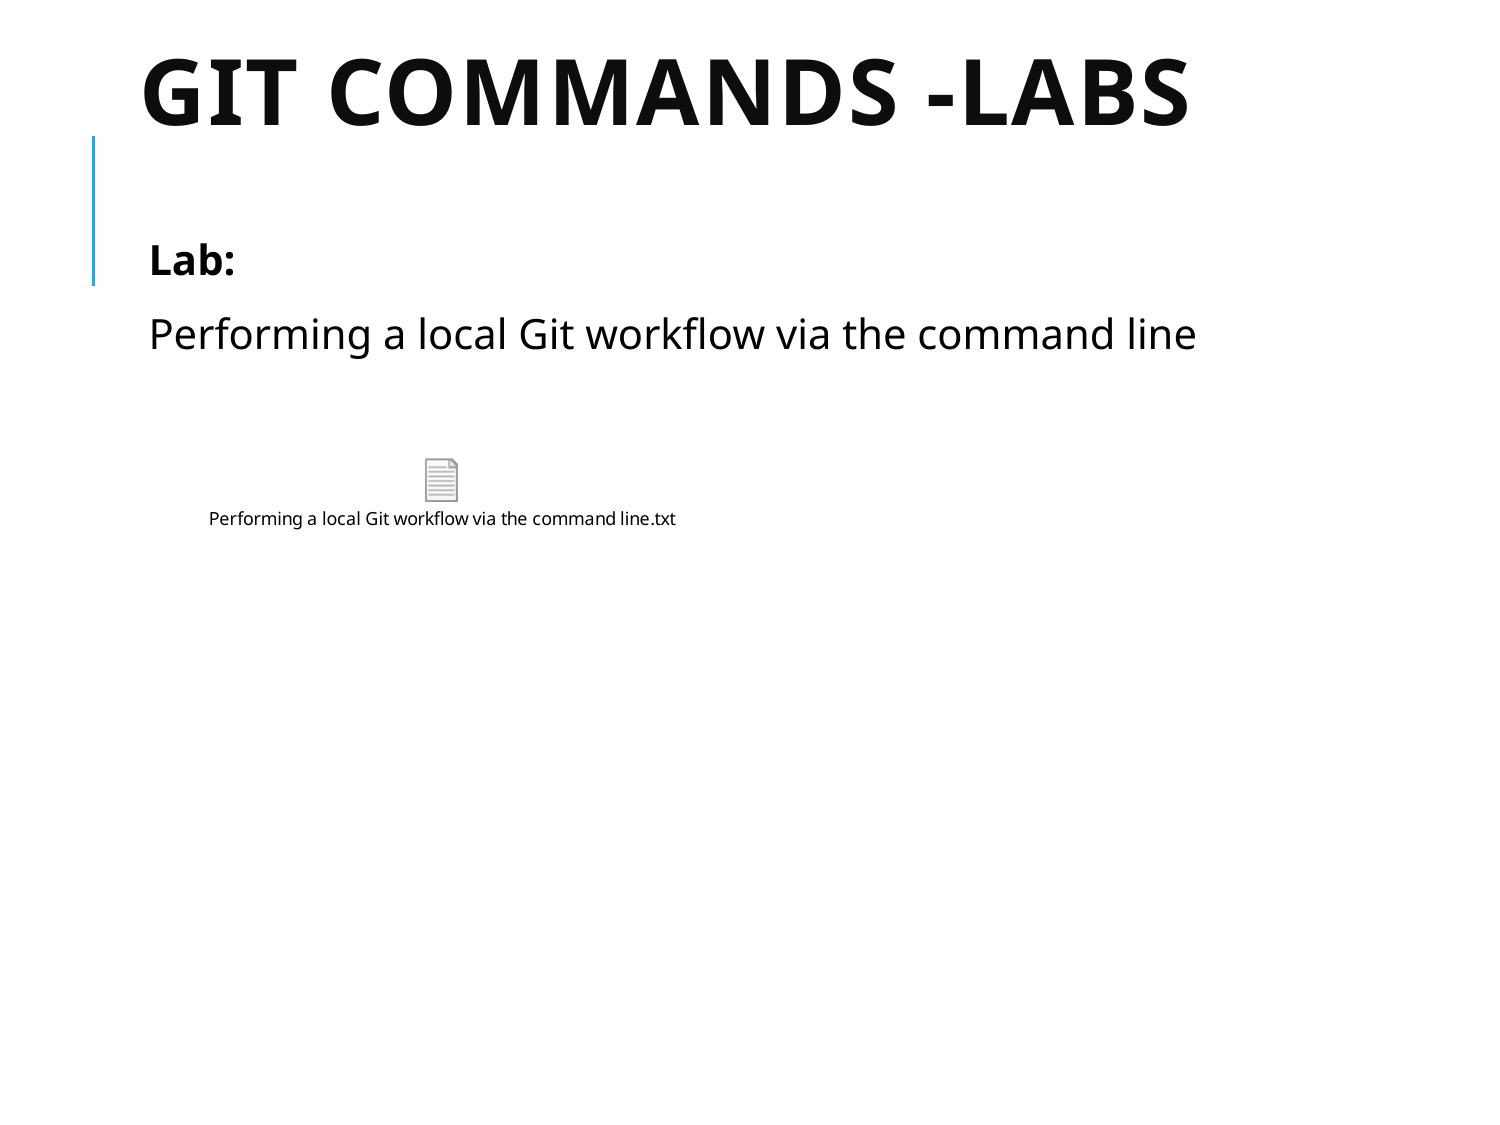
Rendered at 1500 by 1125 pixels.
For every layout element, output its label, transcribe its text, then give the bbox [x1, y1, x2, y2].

title Git commands -labs [124, 30, 1321, 167]
list Lab: Performing a local Git workflow via the command line [126, 231, 1424, 1059]
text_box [161, 455, 723, 537]
